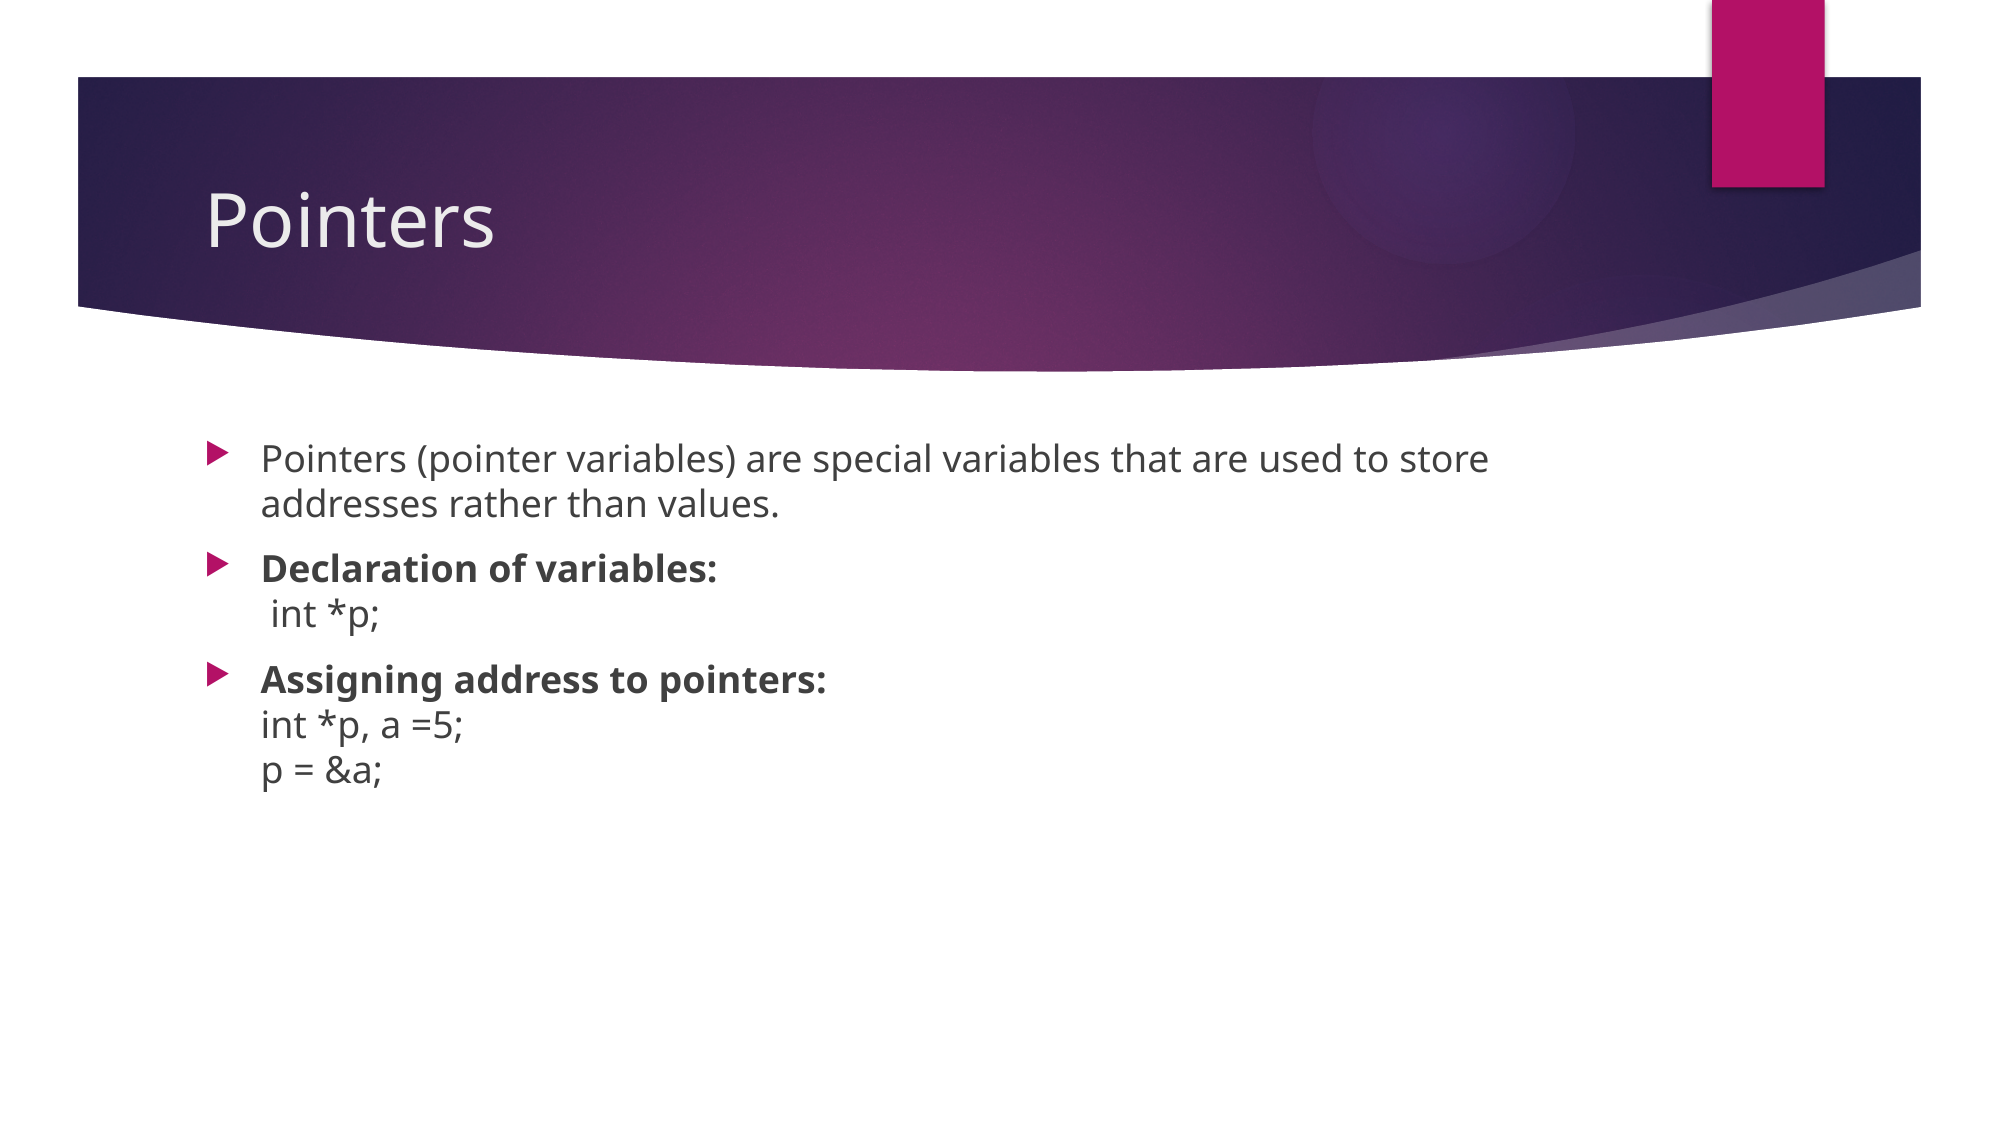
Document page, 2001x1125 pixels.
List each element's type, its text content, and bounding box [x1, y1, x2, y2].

title Pointers [189, 159, 1627, 276]
list Pointers (pointer variables) are special variables that are used to store addresses rather than values. Declaration of variables: int *p; Assigning address to pointers: int *p, a =5; p = &a; [189, 427, 1638, 988]
